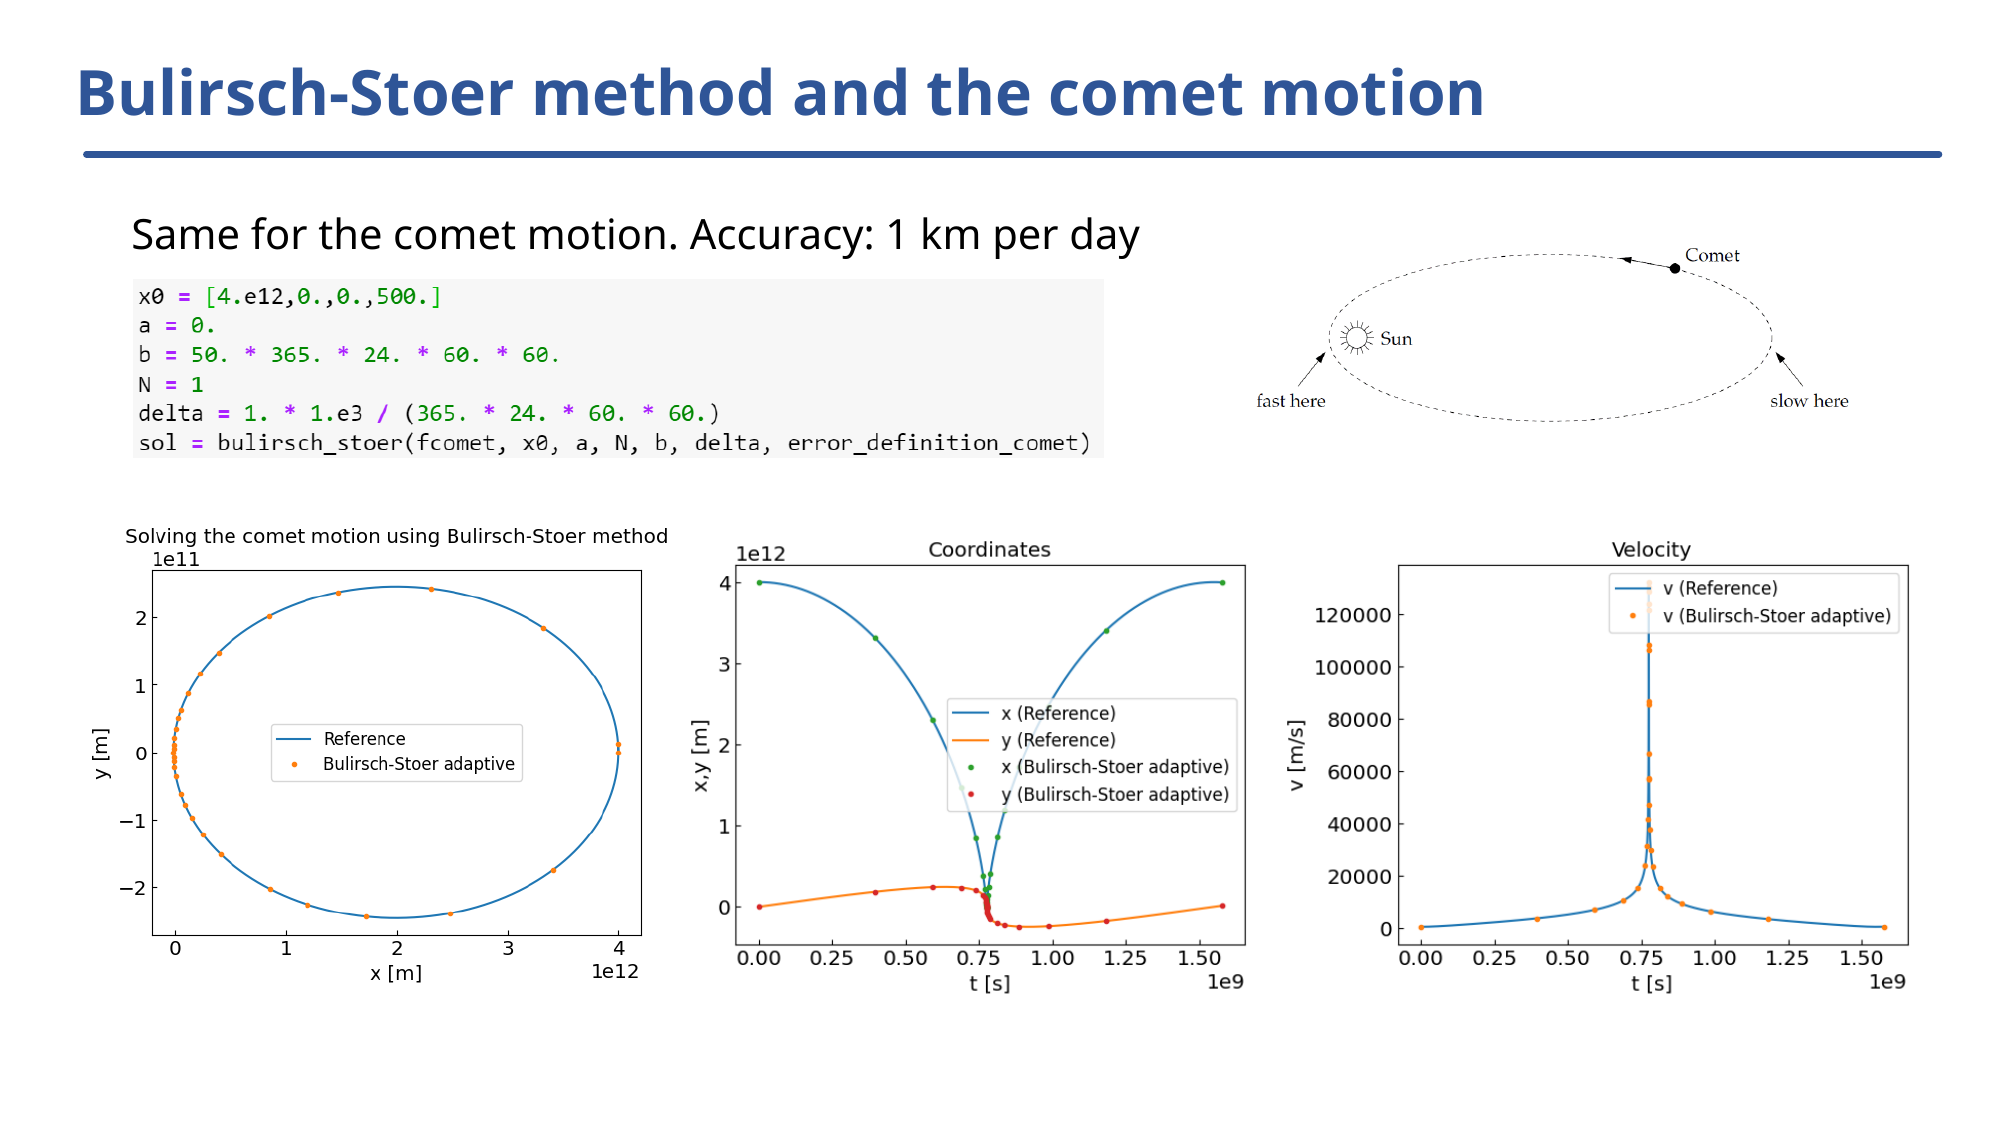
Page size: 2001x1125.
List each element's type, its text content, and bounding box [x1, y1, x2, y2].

title Bulirsch-Stoer method and the comet motion [60, 0, 1940, 192]
picture [133, 279, 1104, 458]
text_box Same for the comet motion. Accuracy: 1 km per day [116, 200, 1469, 266]
picture [83, 518, 677, 992]
picture [1278, 531, 1917, 1004]
picture [682, 531, 1255, 1004]
picture [1242, 224, 1867, 449]
